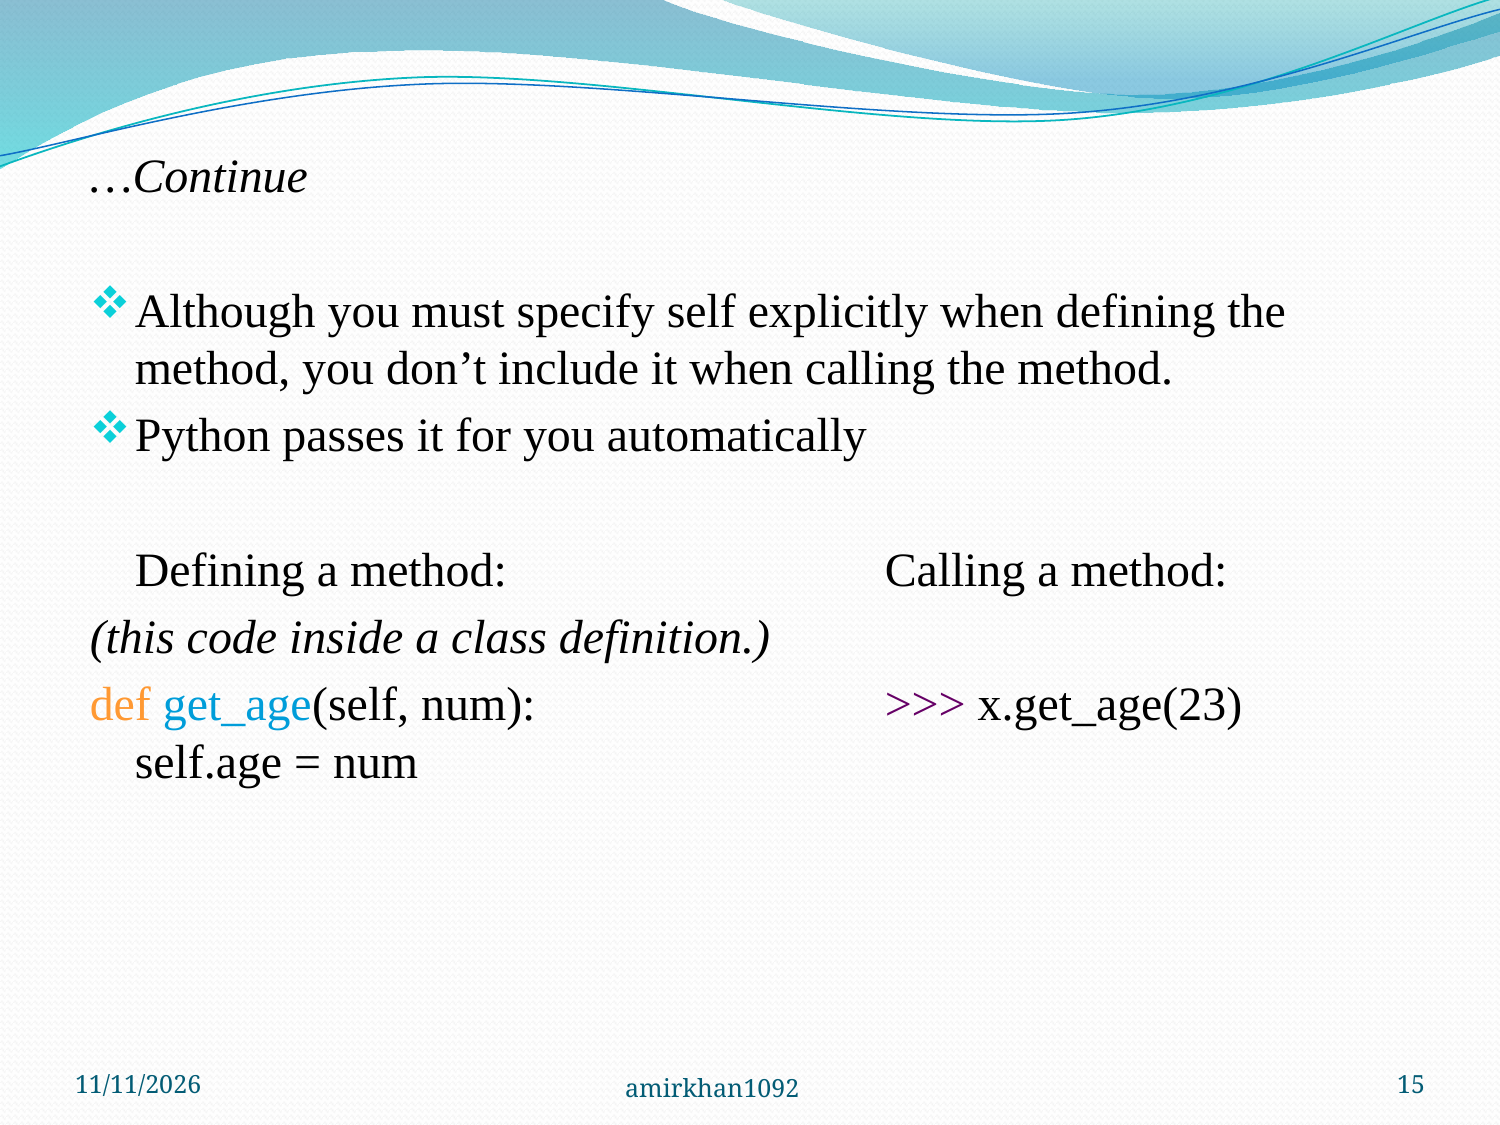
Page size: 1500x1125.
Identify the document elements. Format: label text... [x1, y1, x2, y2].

footer amirkhan1092 [437, 1042, 988, 1103]
slide_number 15 [1299, 1042, 1425, 1103]
list …Continue Although you must specify self explicitly when defining the method, you don’t include it when calling the method. Python passes it for you automatically Defining a method: Calling a method: (this code inside a class definition.) def get_age(self, num): >>> x.get_age(23) self.age = num [75, 137, 1425, 988]
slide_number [75, 1042, 425, 1103]
